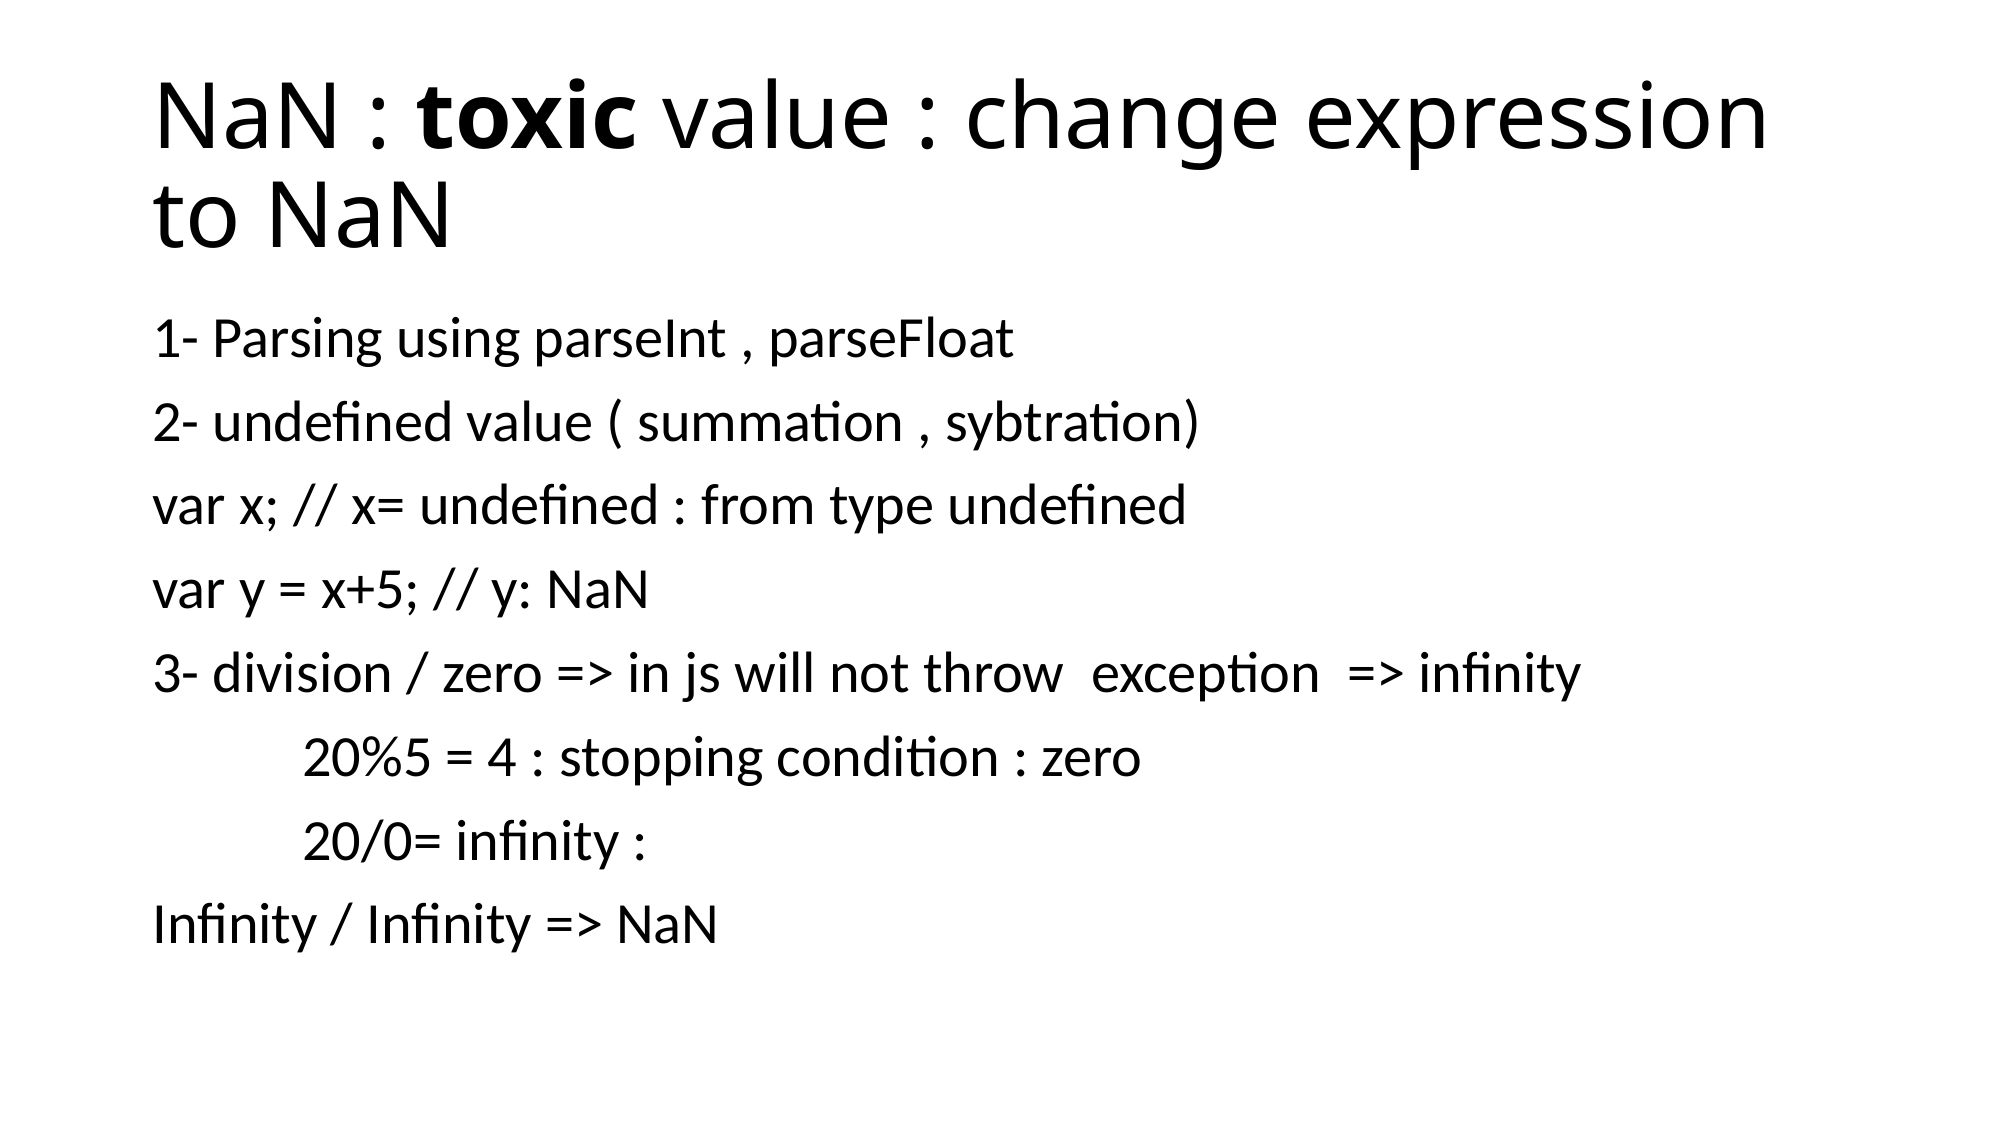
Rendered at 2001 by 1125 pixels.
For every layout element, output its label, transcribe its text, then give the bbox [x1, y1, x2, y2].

title NaN : toxic value : change expression to NaN [137, 59, 1863, 278]
list 1- Parsing using parseInt , parseFloat 2- undefined value ( summation , sybtration) var x; // x= undefined : from type undefined var y = x+5; // y: NaN 3- division / zero => in js will not throw exception => infinity 20%5 = 4 : stopping condition : zero 20/0= infinity : Infinity / Infinity => NaN [137, 299, 1863, 1014]
